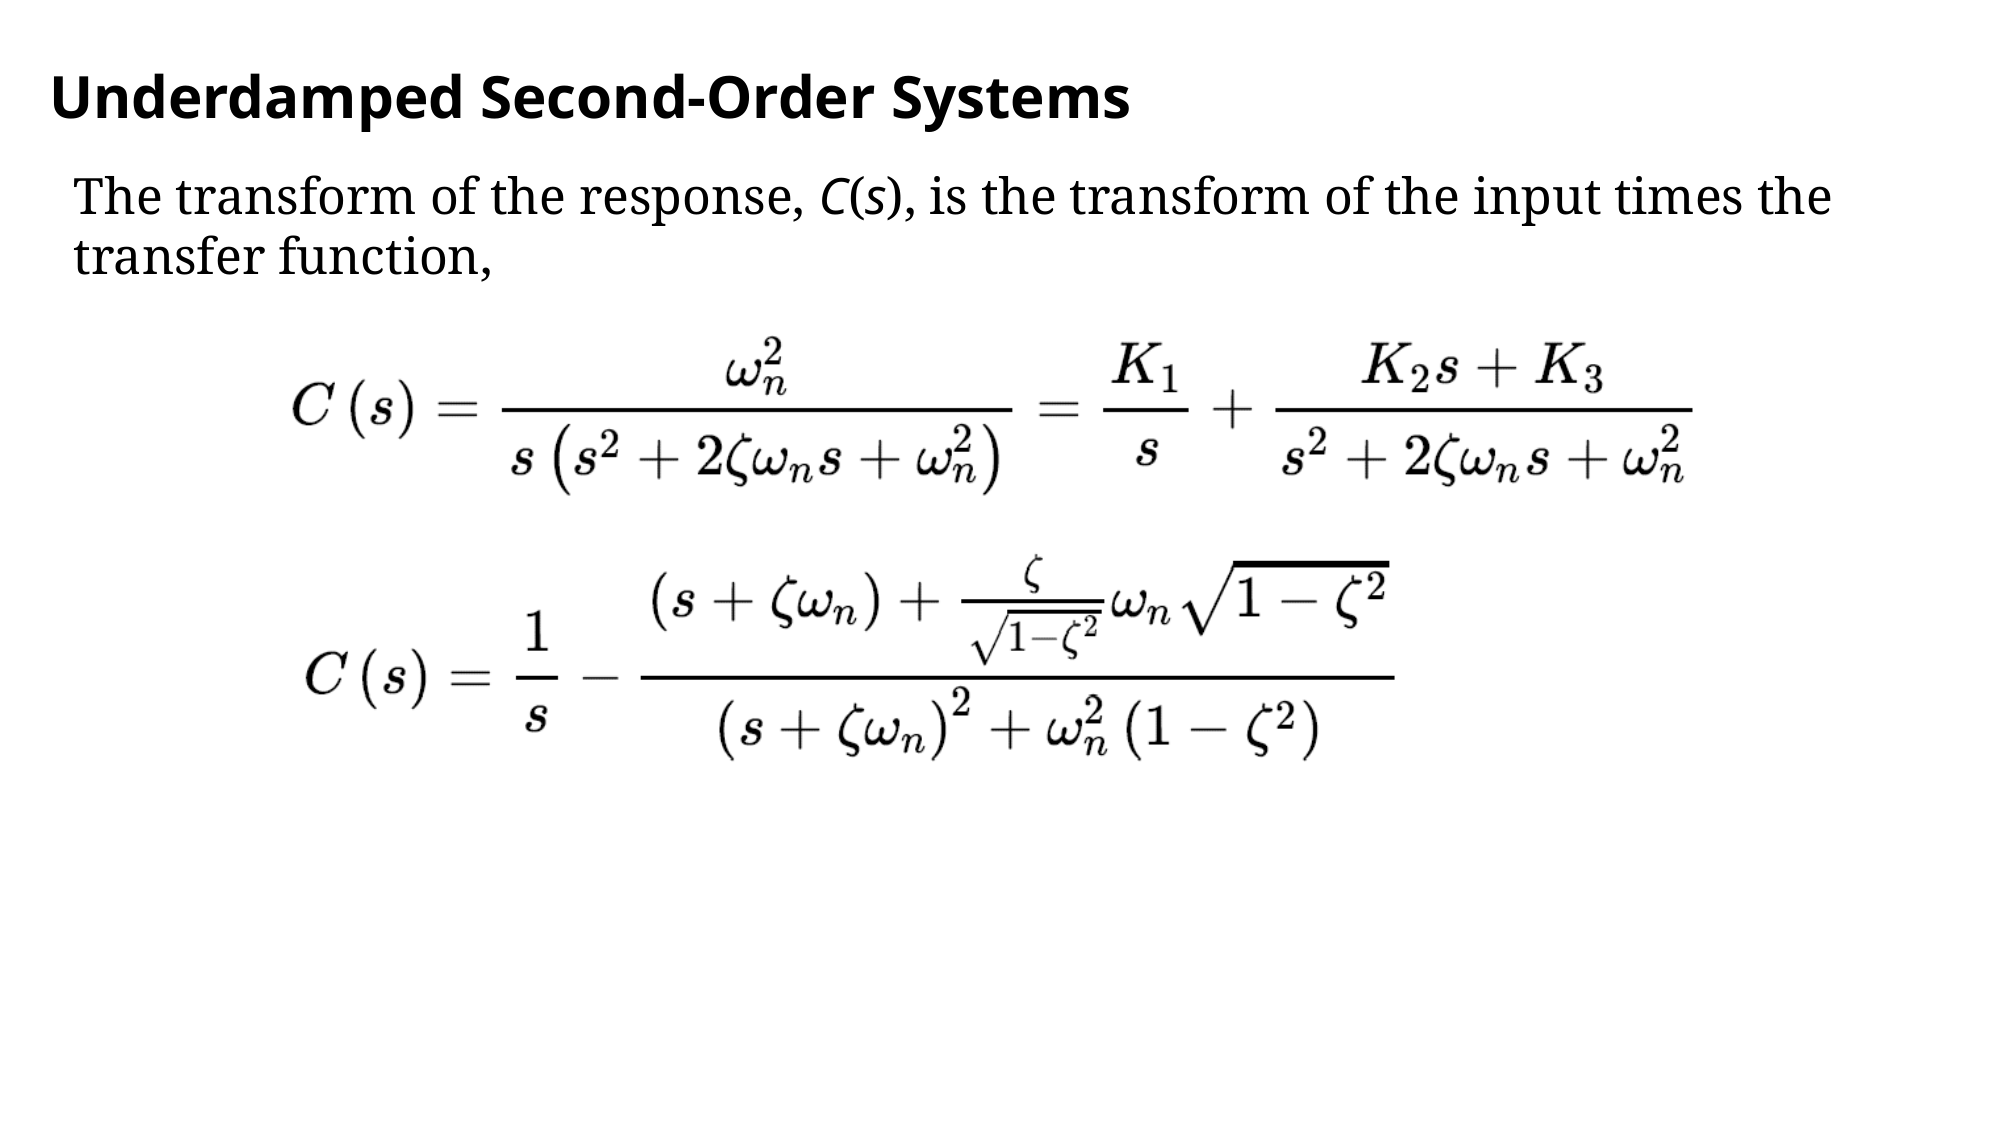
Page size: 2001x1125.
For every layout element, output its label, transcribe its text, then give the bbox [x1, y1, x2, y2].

picture [285, 524, 1421, 787]
picture [285, 334, 1715, 501]
text_box Underdamped Second-Order Systems [34, 52, 1207, 138]
text_box The transform of the response, C(s), is the transform of the input times the transfer function, [59, 157, 1933, 292]
